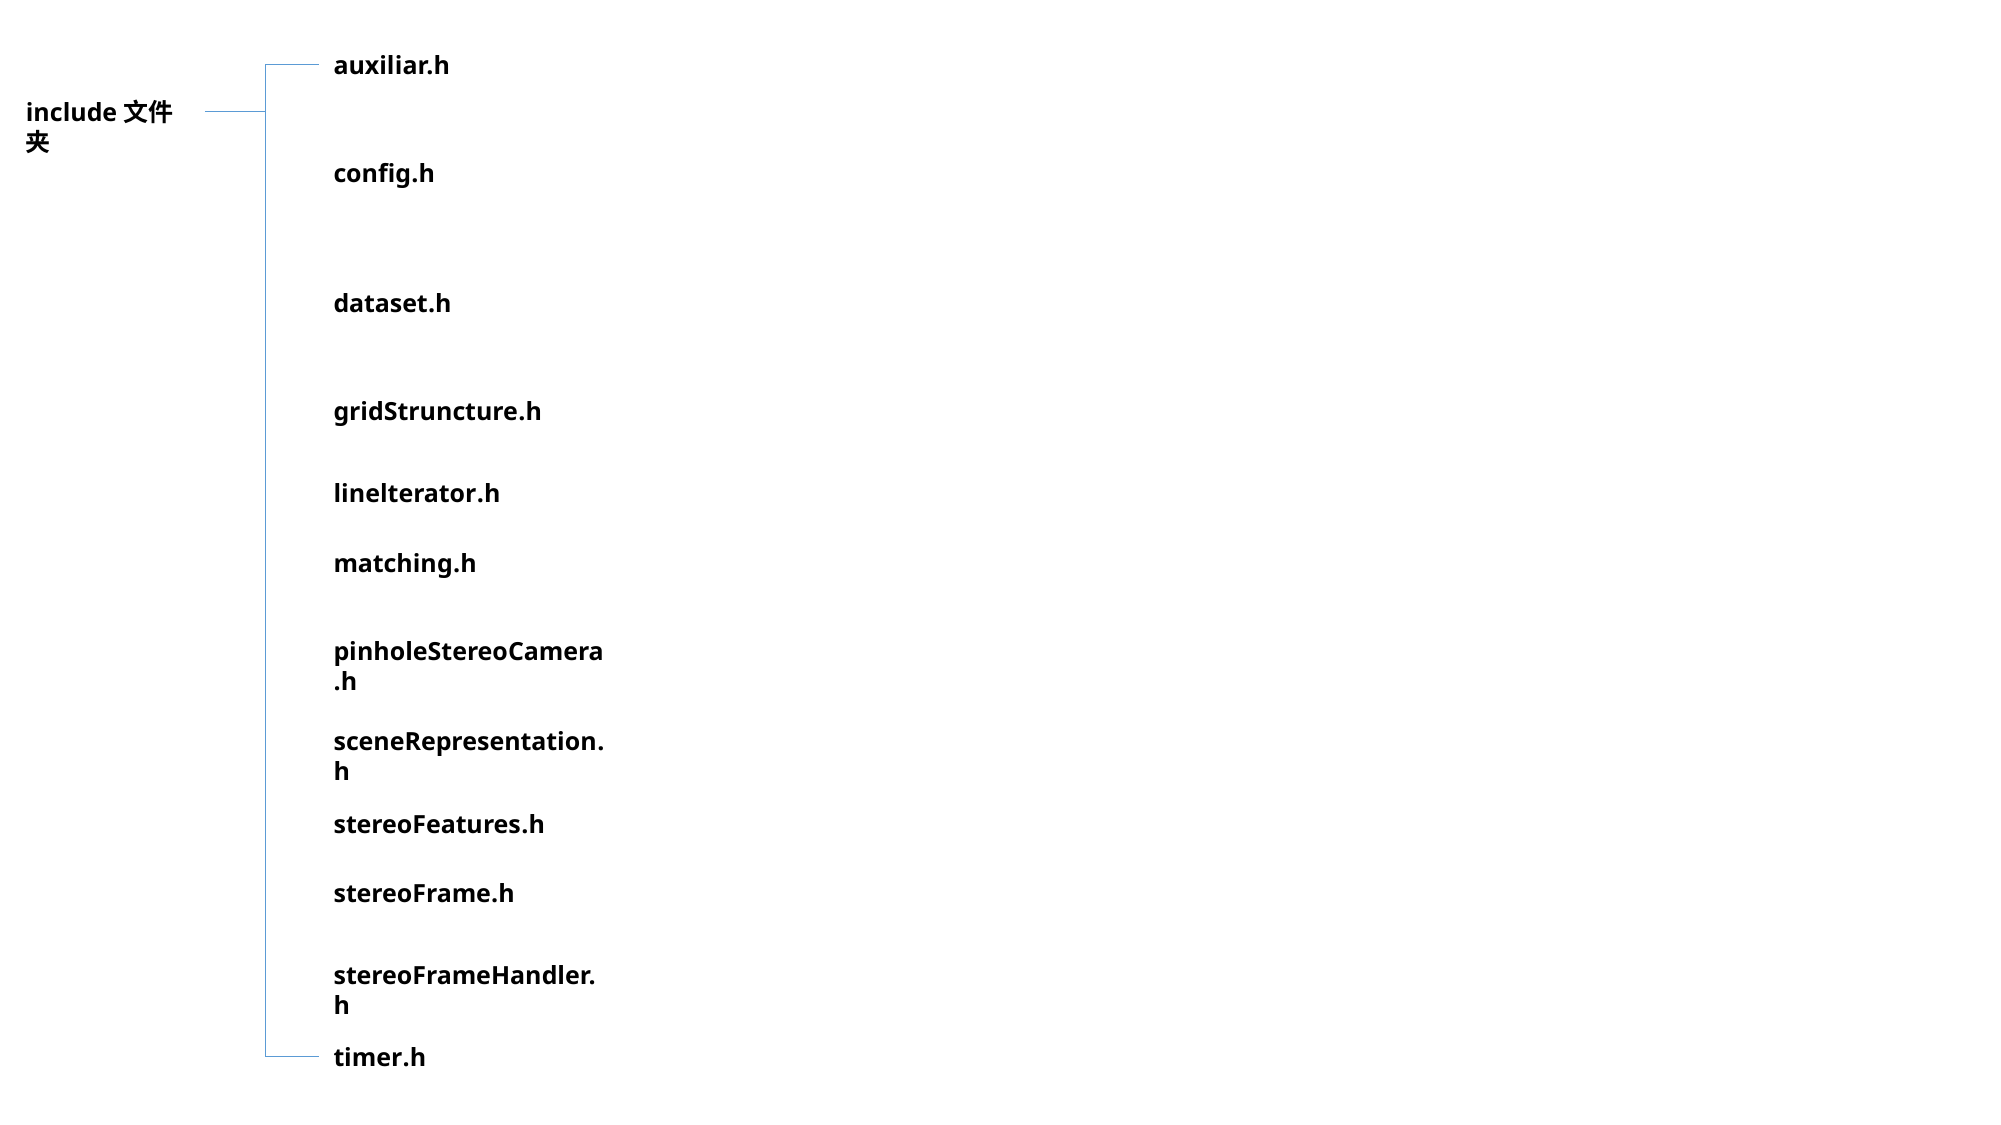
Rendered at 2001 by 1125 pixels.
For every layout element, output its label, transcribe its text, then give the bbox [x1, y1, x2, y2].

text_box config.h [318, 149, 486, 195]
text_box stereoFrame.h [318, 869, 620, 915]
text_box matching.h [318, 539, 568, 585]
text_box dataset.h [318, 279, 486, 325]
text_box stereoFrameHandler.h [318, 952, 620, 1028]
text_box sceneRepresentation.h [318, 717, 620, 793]
text_box include文件夹 [10, 88, 205, 164]
text_box auxiliar.h [318, 42, 486, 87]
text_box pinholeStereoCamera.h [318, 627, 620, 703]
text_box linelterator.h [318, 470, 568, 515]
text_box timer.h [318, 1033, 620, 1079]
text_box gridStruncture.h [318, 387, 568, 433]
text_box stereoFeatures.h [318, 801, 620, 847]
